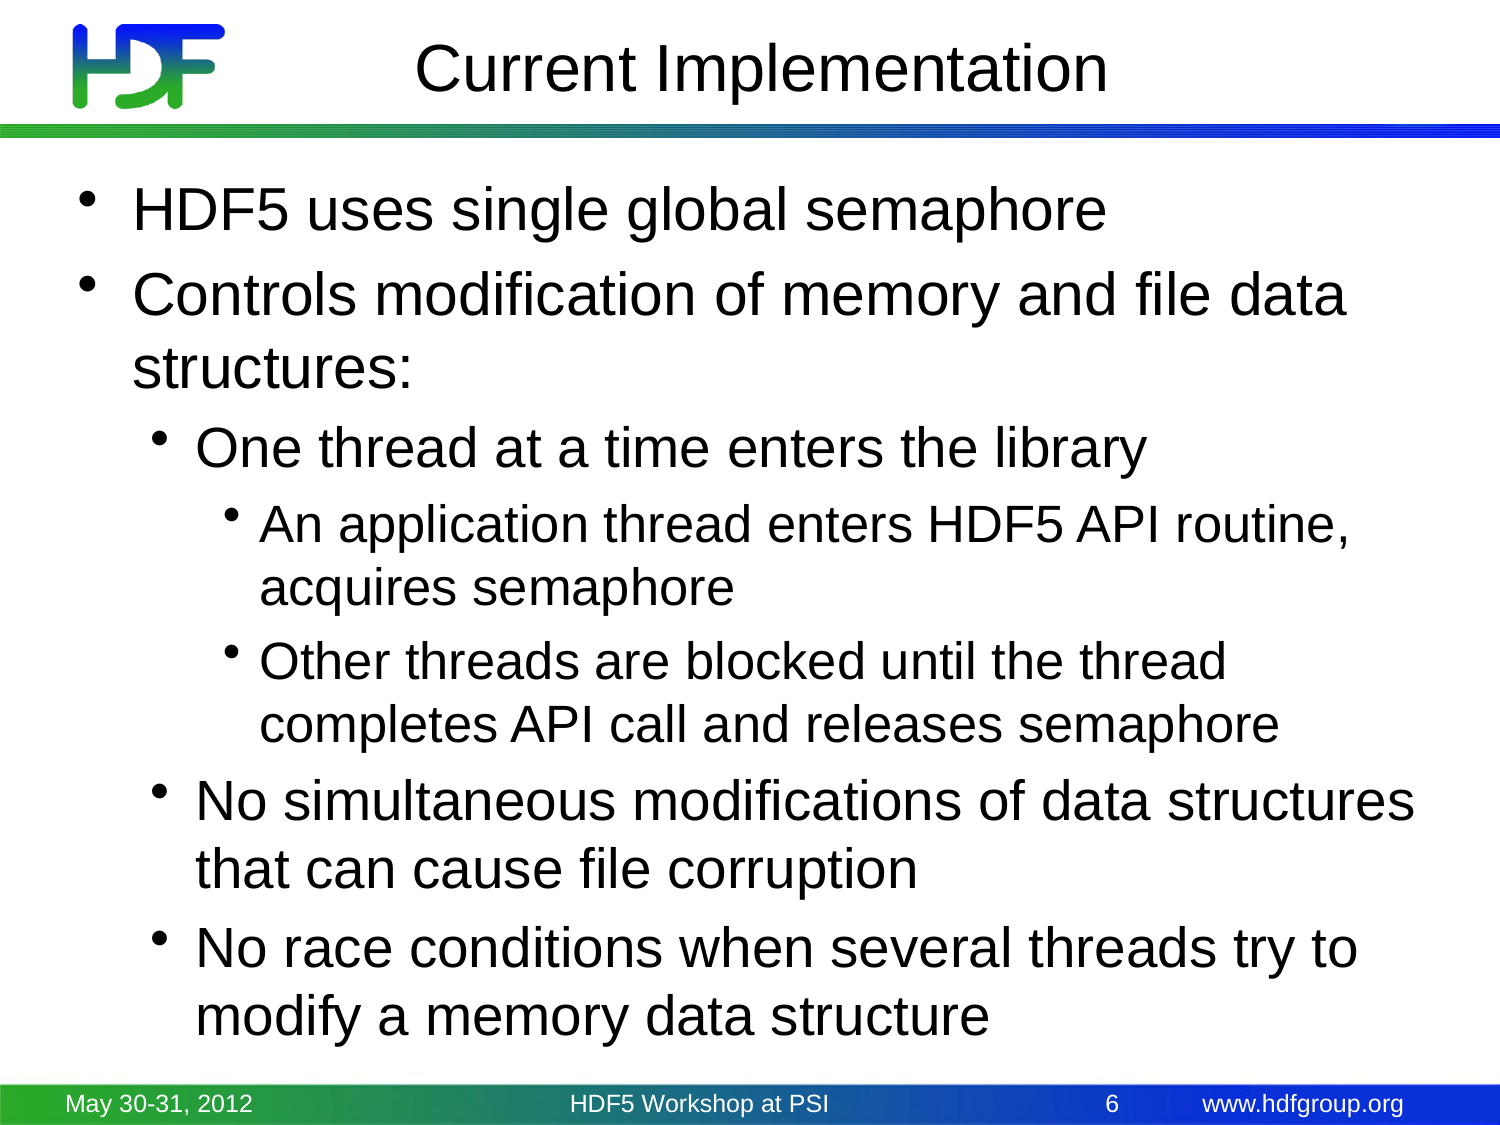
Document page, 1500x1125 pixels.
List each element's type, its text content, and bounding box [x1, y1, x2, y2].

picture [0, 0, 1500, 1125]
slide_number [49, 1087, 276, 1125]
title Current Implementation [187, 24, 1338, 113]
slide_number 6 [1049, 1087, 1176, 1125]
footer HDF5 Workshop at PSI [374, 1087, 1026, 1125]
list HDF5 uses single global semaphore Controls modification of memory and file data structures: One thread at a time enters the library An application thread enters HDF5 API routine, acquires semaphore Other threads are blocked until the thread completes API call and releases semaphore No simultaneous modifications of data structures that can cause file corruption No race conditions when several threads try to modify a memory data structure [62, 162, 1450, 1063]
